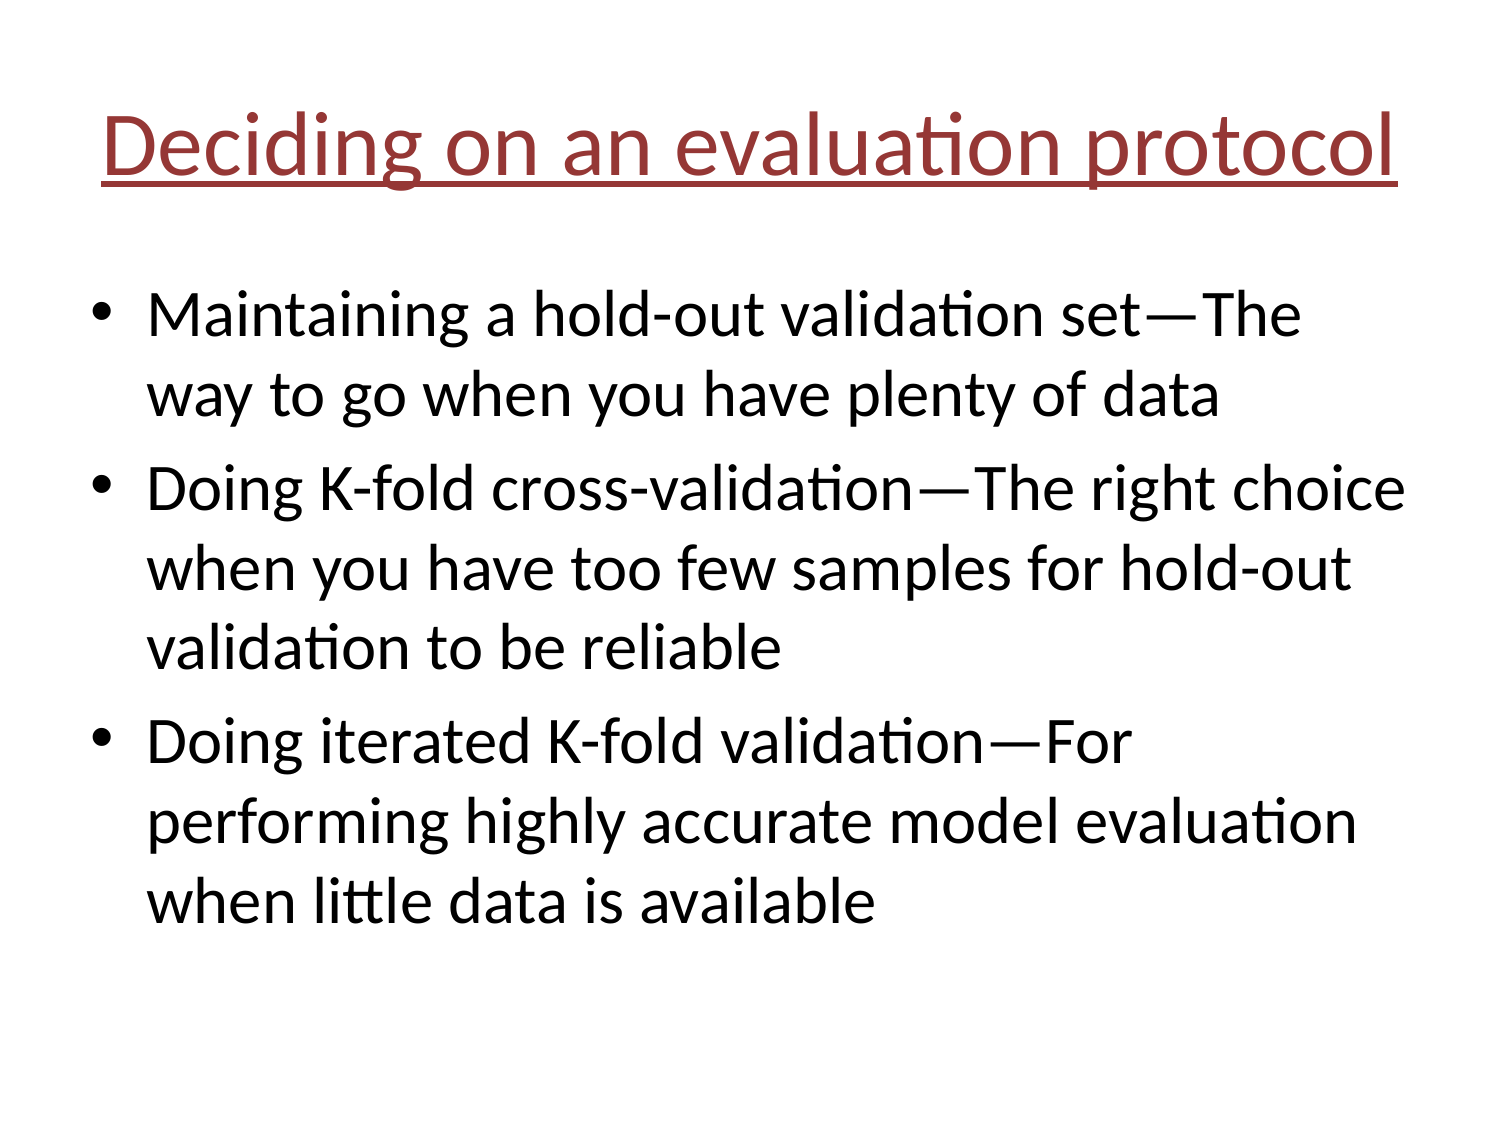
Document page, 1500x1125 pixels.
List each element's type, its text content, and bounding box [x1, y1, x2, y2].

list Maintaining a hold-out validation set—The way to go when you have plenty of data Doing K-fold cross-validation—The right choice when you have too few samples for hold-out validation to be reliable Doing iterated K-fold validation—For performing highly accurate model evaluation when little data is available [75, 262, 1425, 1005]
title Deciding on an evaluation protocol [75, 45, 1425, 233]
